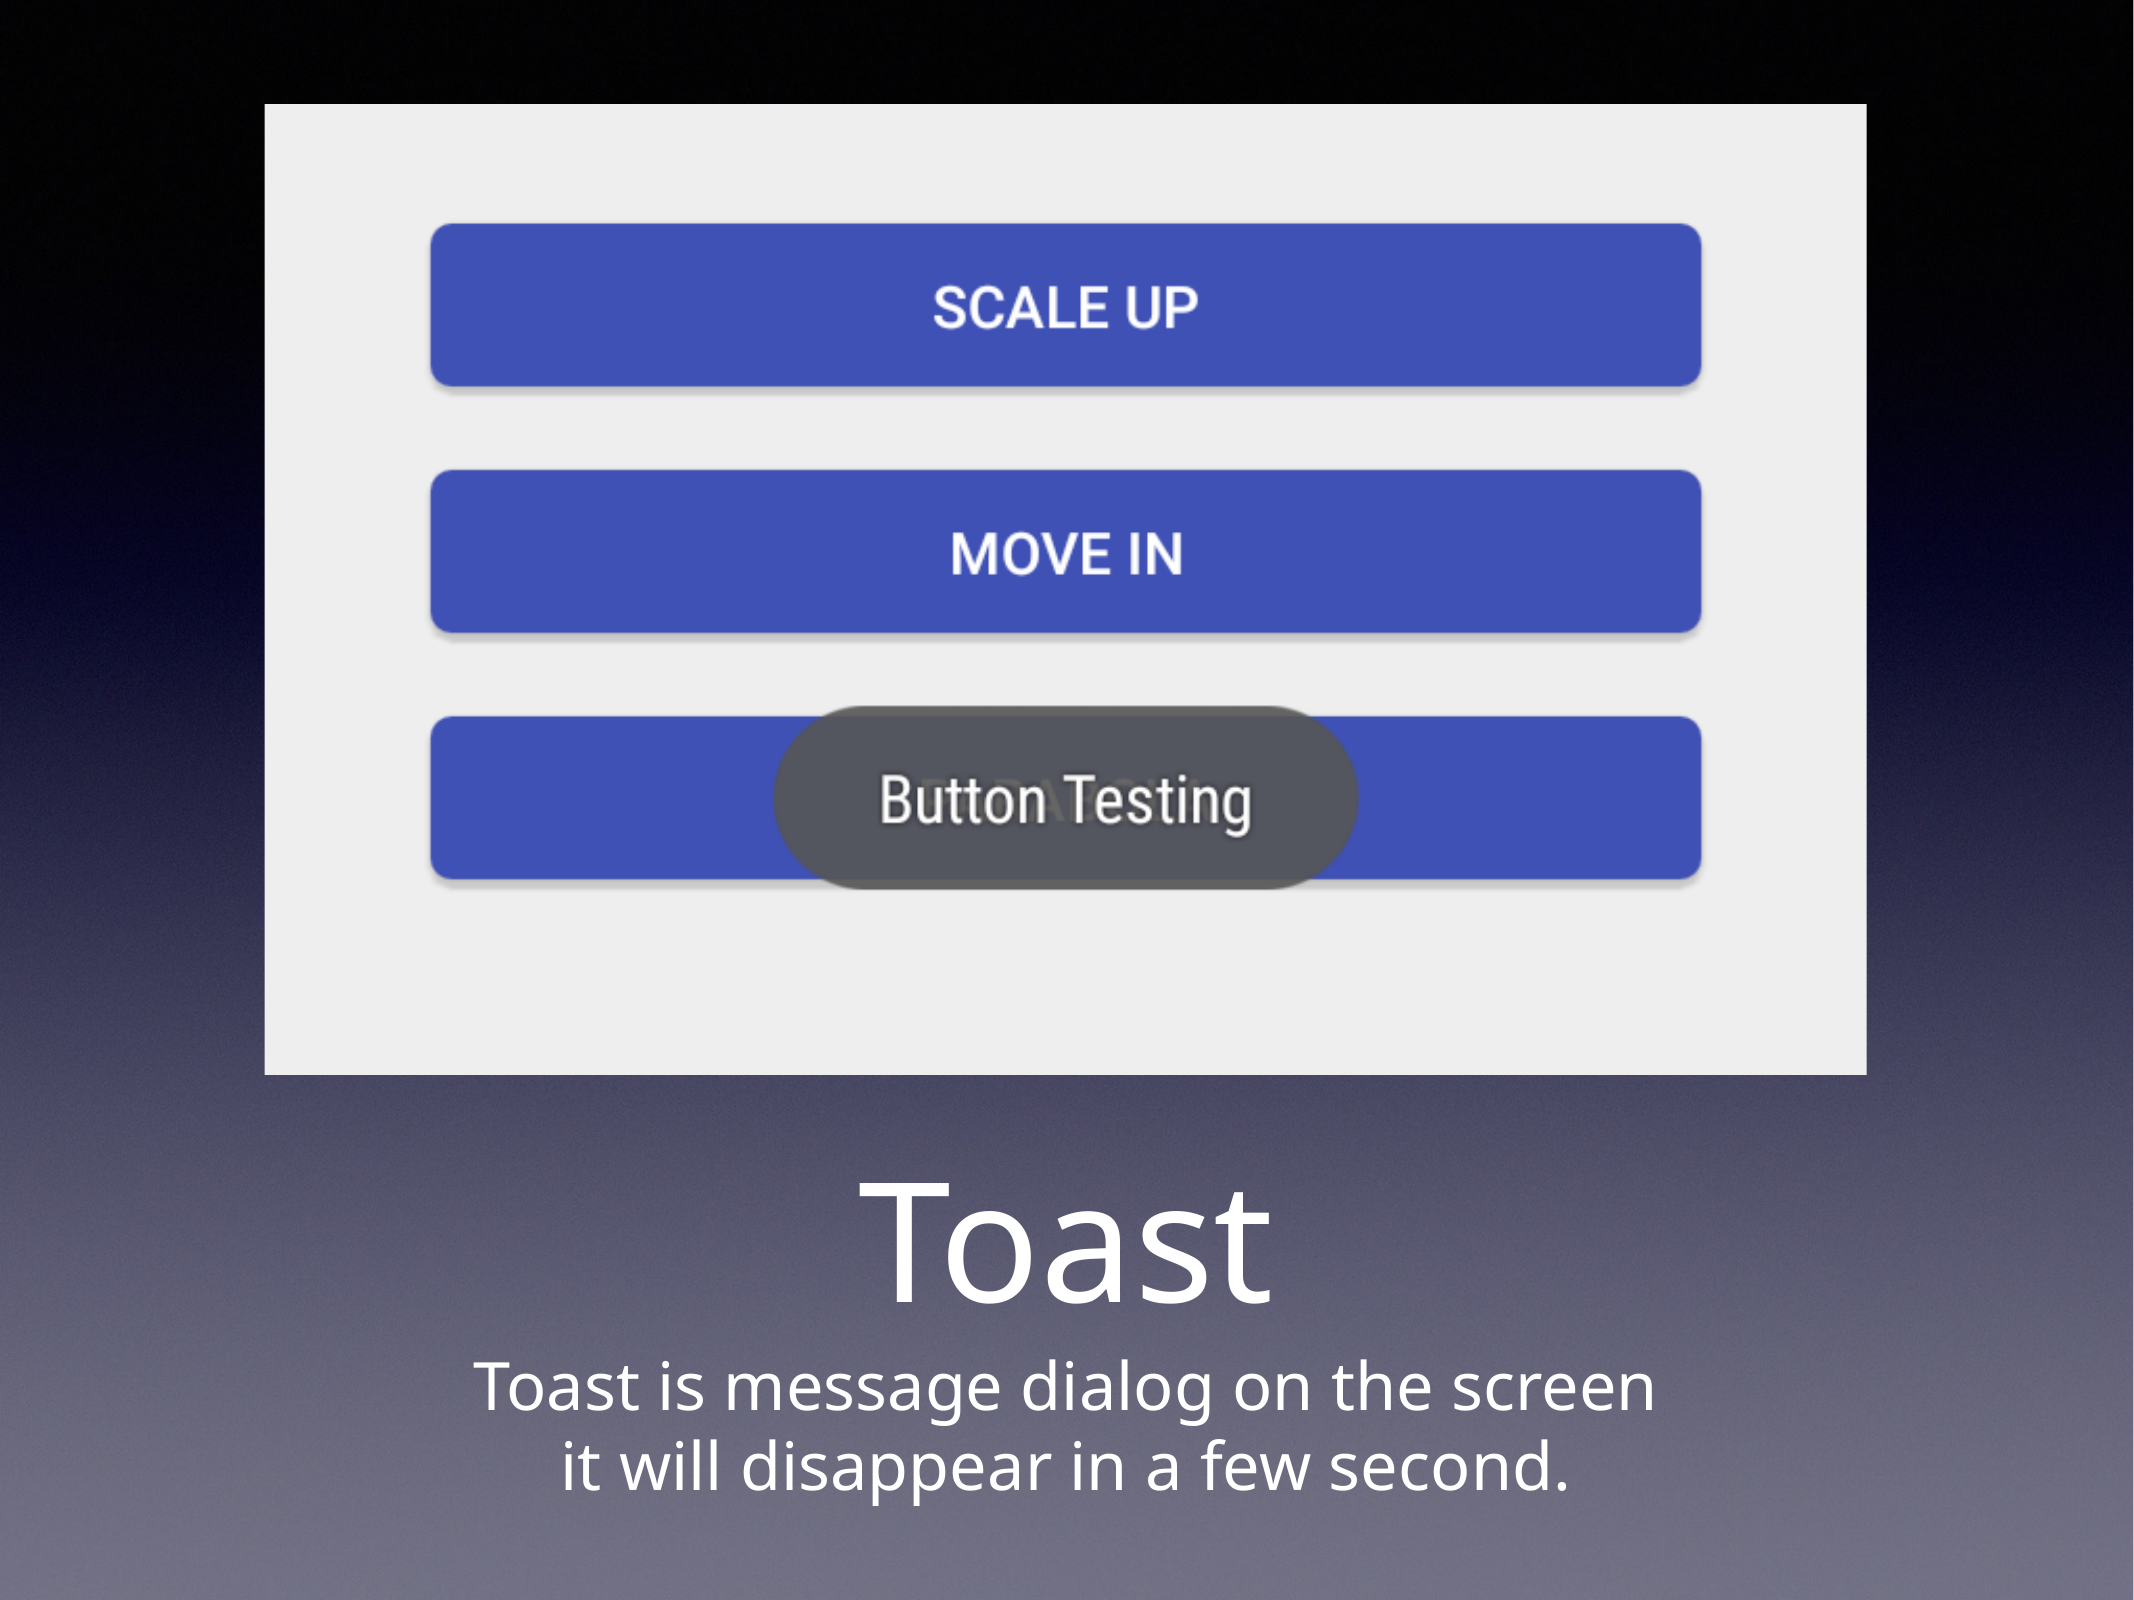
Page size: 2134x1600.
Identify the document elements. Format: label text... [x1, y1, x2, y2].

list Toast is message dialog on the screen it will disappear in a few second. [207, 1343, 1926, 1545]
picture [0, 0, 2134, 1600]
title Toast [207, 1101, 1926, 1336]
